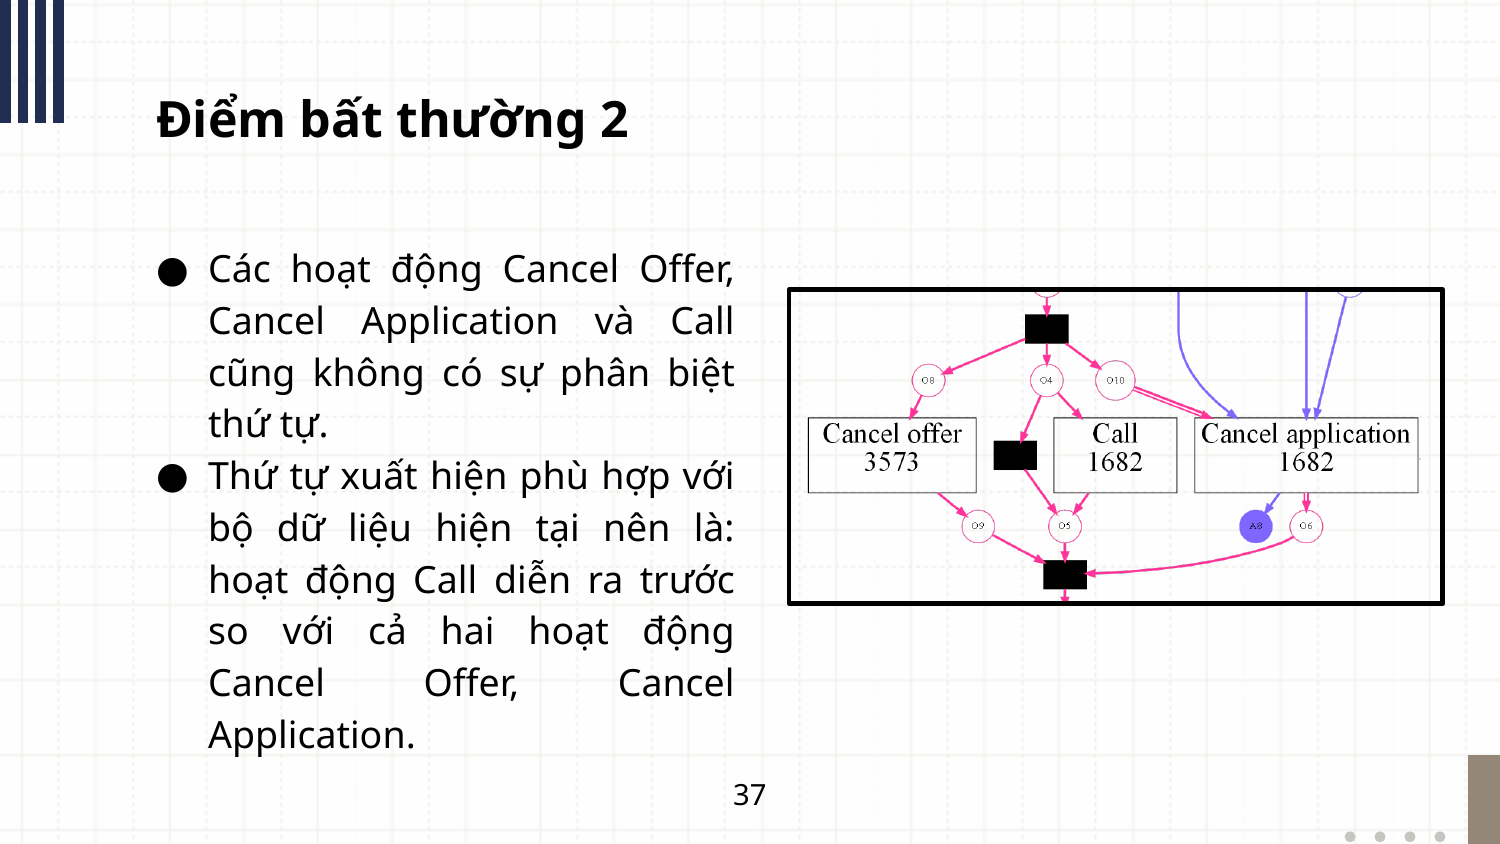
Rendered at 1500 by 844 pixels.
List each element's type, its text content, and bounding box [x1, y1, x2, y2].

text_box 37 [708, 768, 792, 824]
picture [791, 291, 1441, 602]
text_box Các hoạt động Cancel Offer, Cancel Application và Call cũng không có sự phân biệt thứ tự. Thứ tự xuất hiện phù hợp với bộ dữ liệu hiện tại nên là: hoạt động Call diễn ra trước so với cả hai hoạt động Cancel Offer, Cancel Application. [118, 223, 750, 710]
text_box Điểm bất thường 2 [118, 72, 1450, 167]
